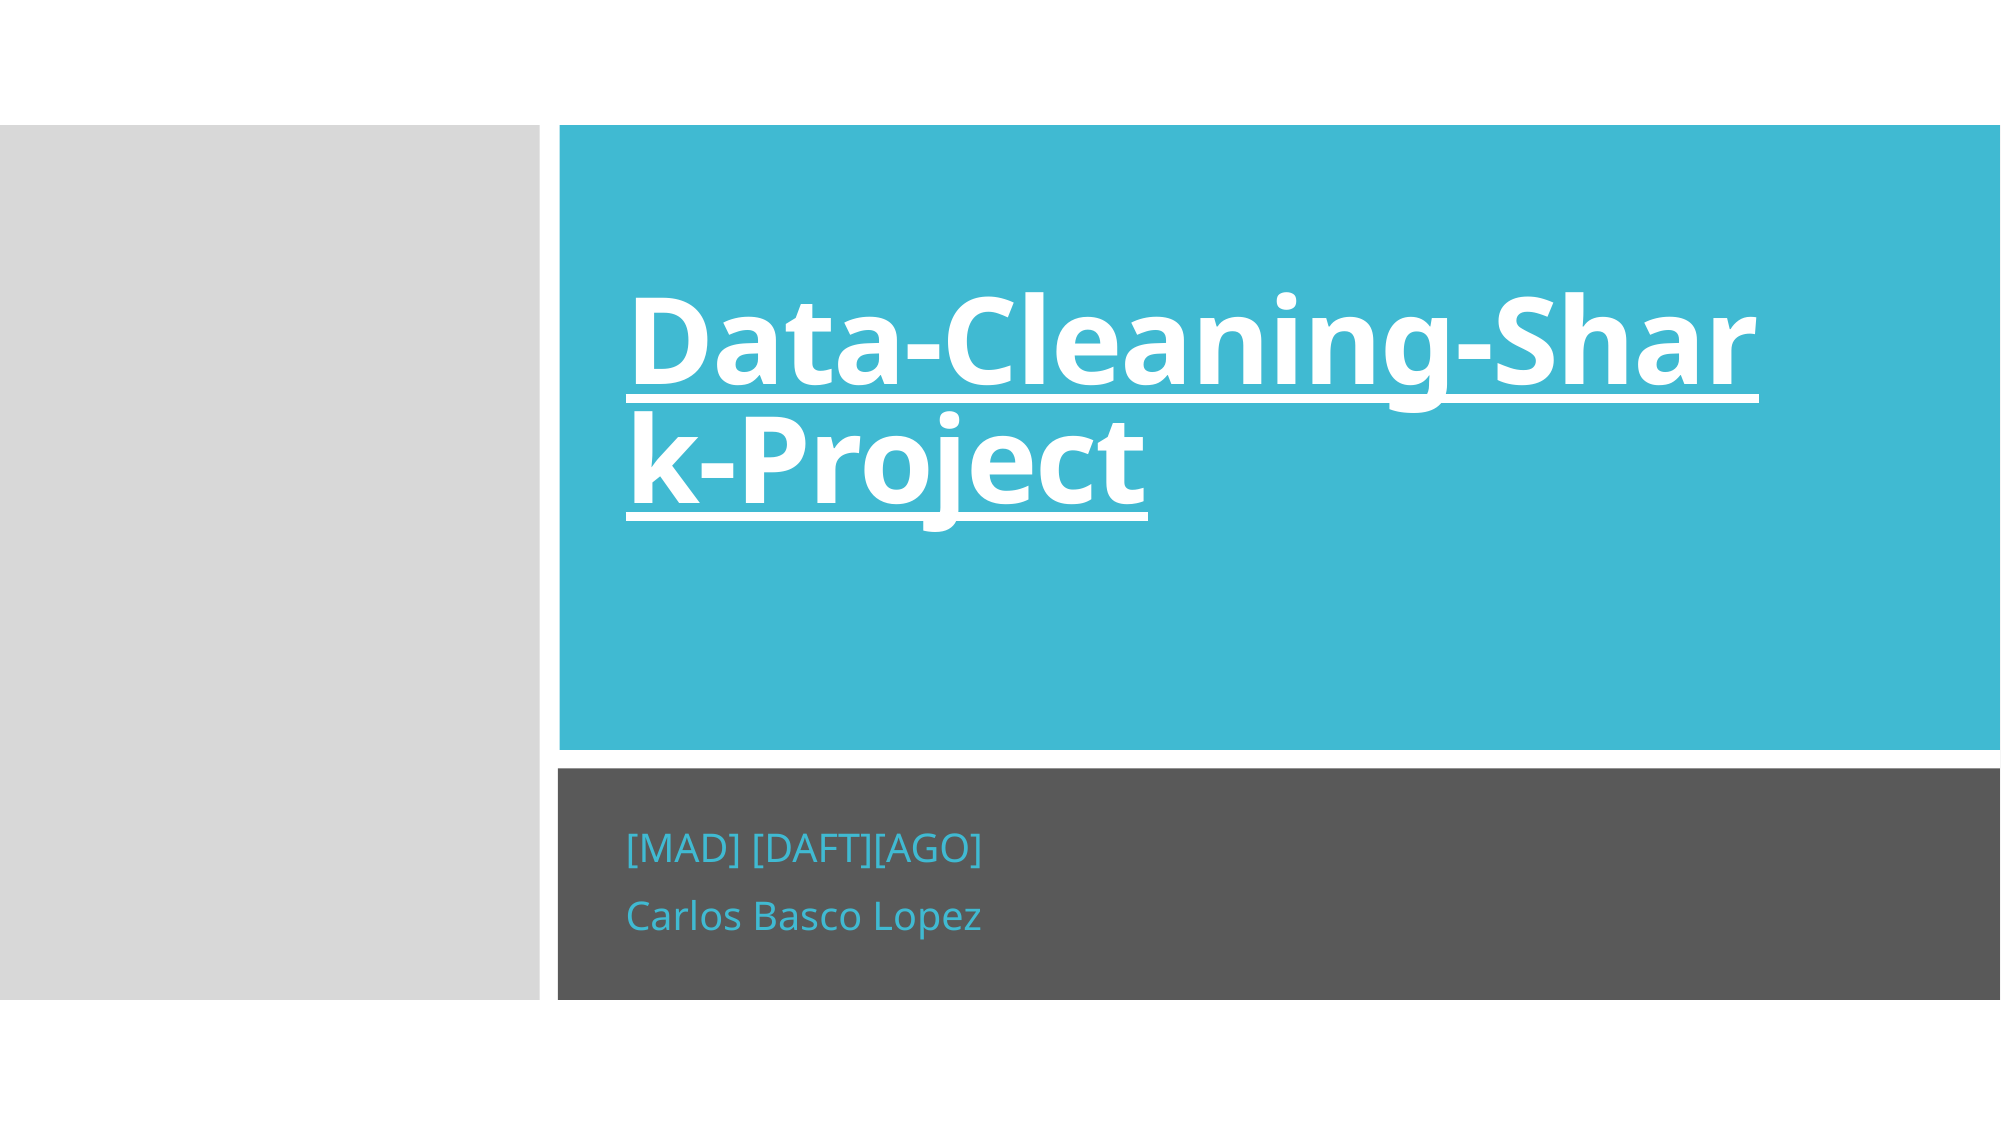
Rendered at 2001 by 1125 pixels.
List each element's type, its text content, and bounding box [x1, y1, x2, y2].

text_box [0, 0, 2000, 1125]
text_box [0, 124, 541, 1001]
text_box [557, 768, 2000, 1001]
title Data-Cleaning-Shark-Project [610, 213, 1790, 698]
text_box [559, 124, 2000, 751]
subtitle [MAD] [DAFT][AGO] Carlos Basco Lopez [610, 821, 1790, 948]
